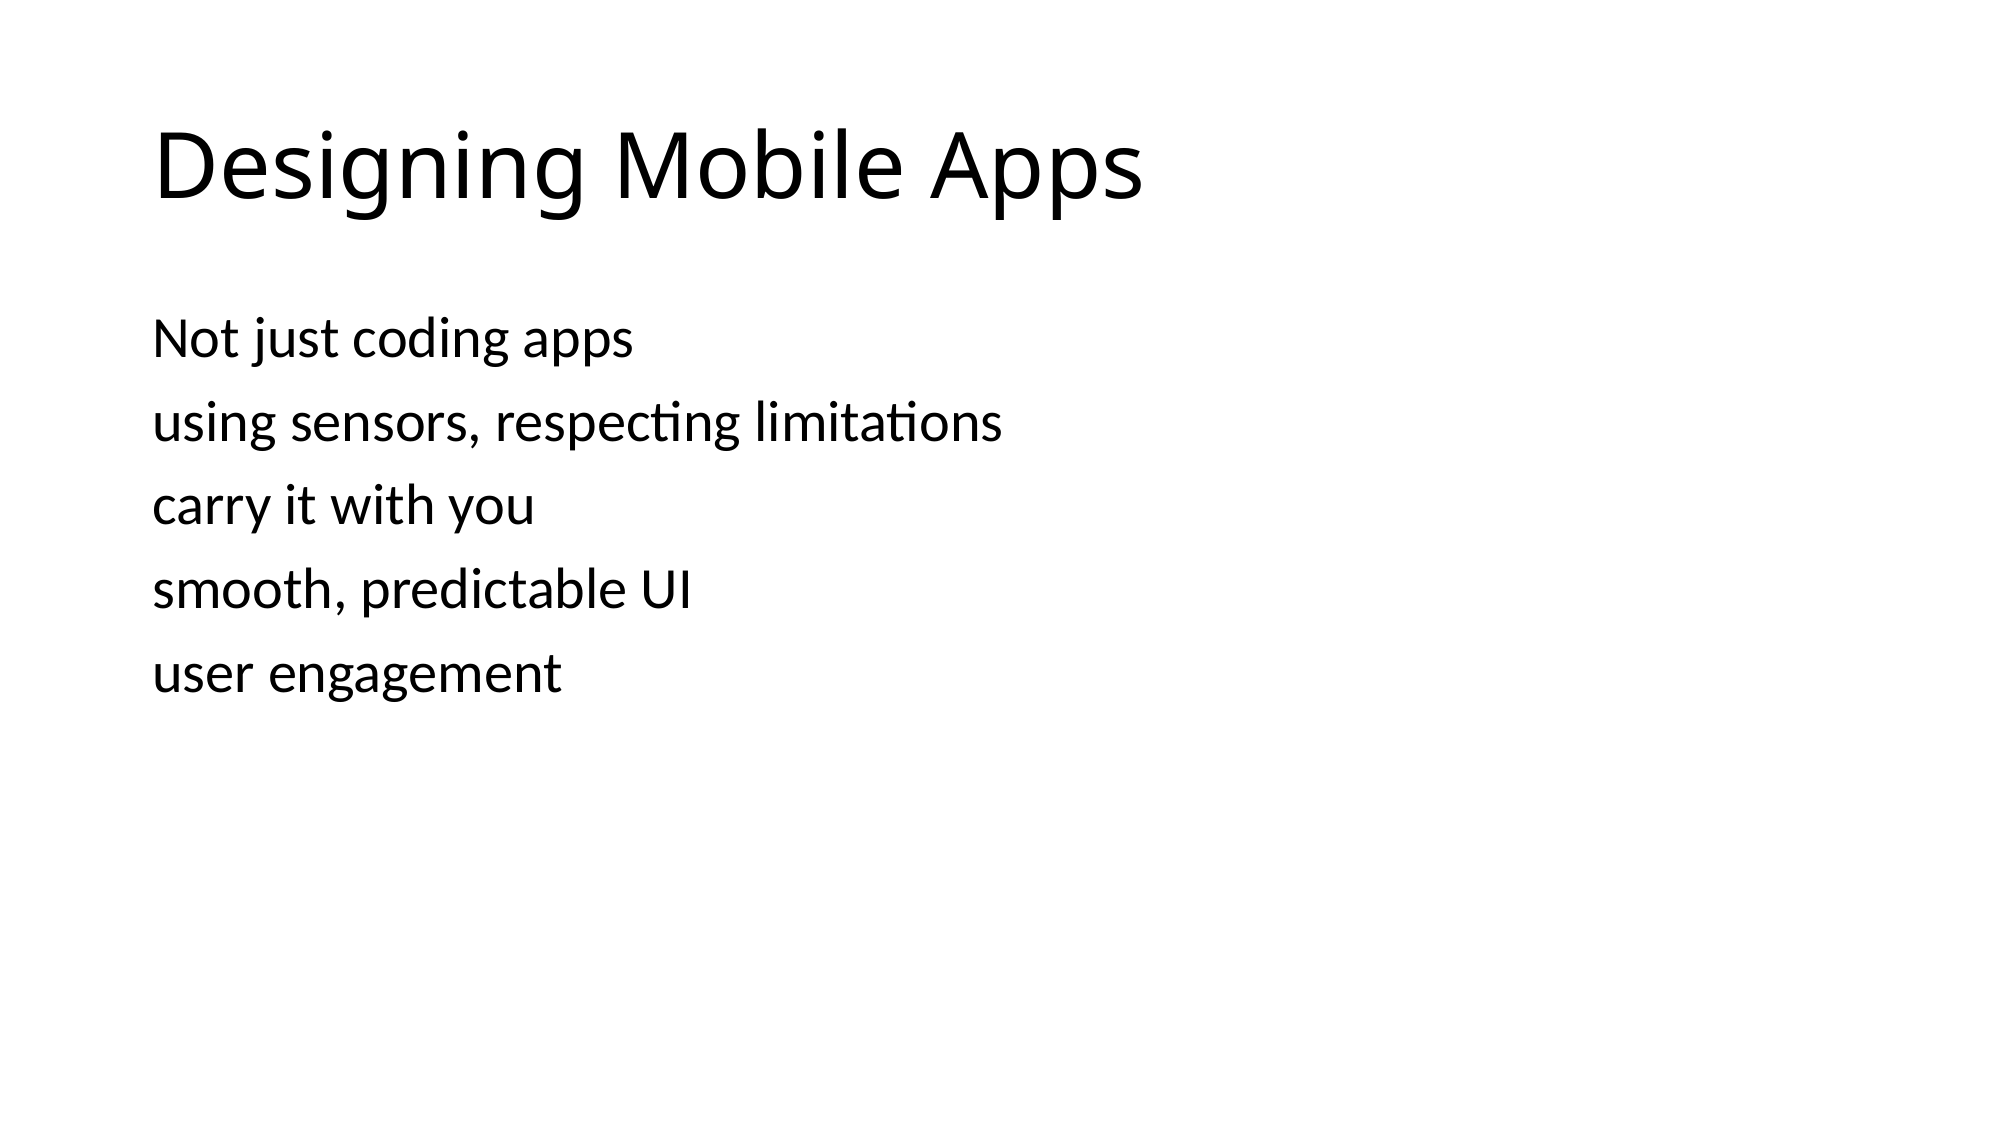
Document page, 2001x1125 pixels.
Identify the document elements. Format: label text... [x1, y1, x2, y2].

list Not just coding apps using sensors, respecting limitations carry it with you smooth, predictable UI user engagement [137, 299, 1863, 1014]
title Designing Mobile Apps [137, 59, 1863, 278]
